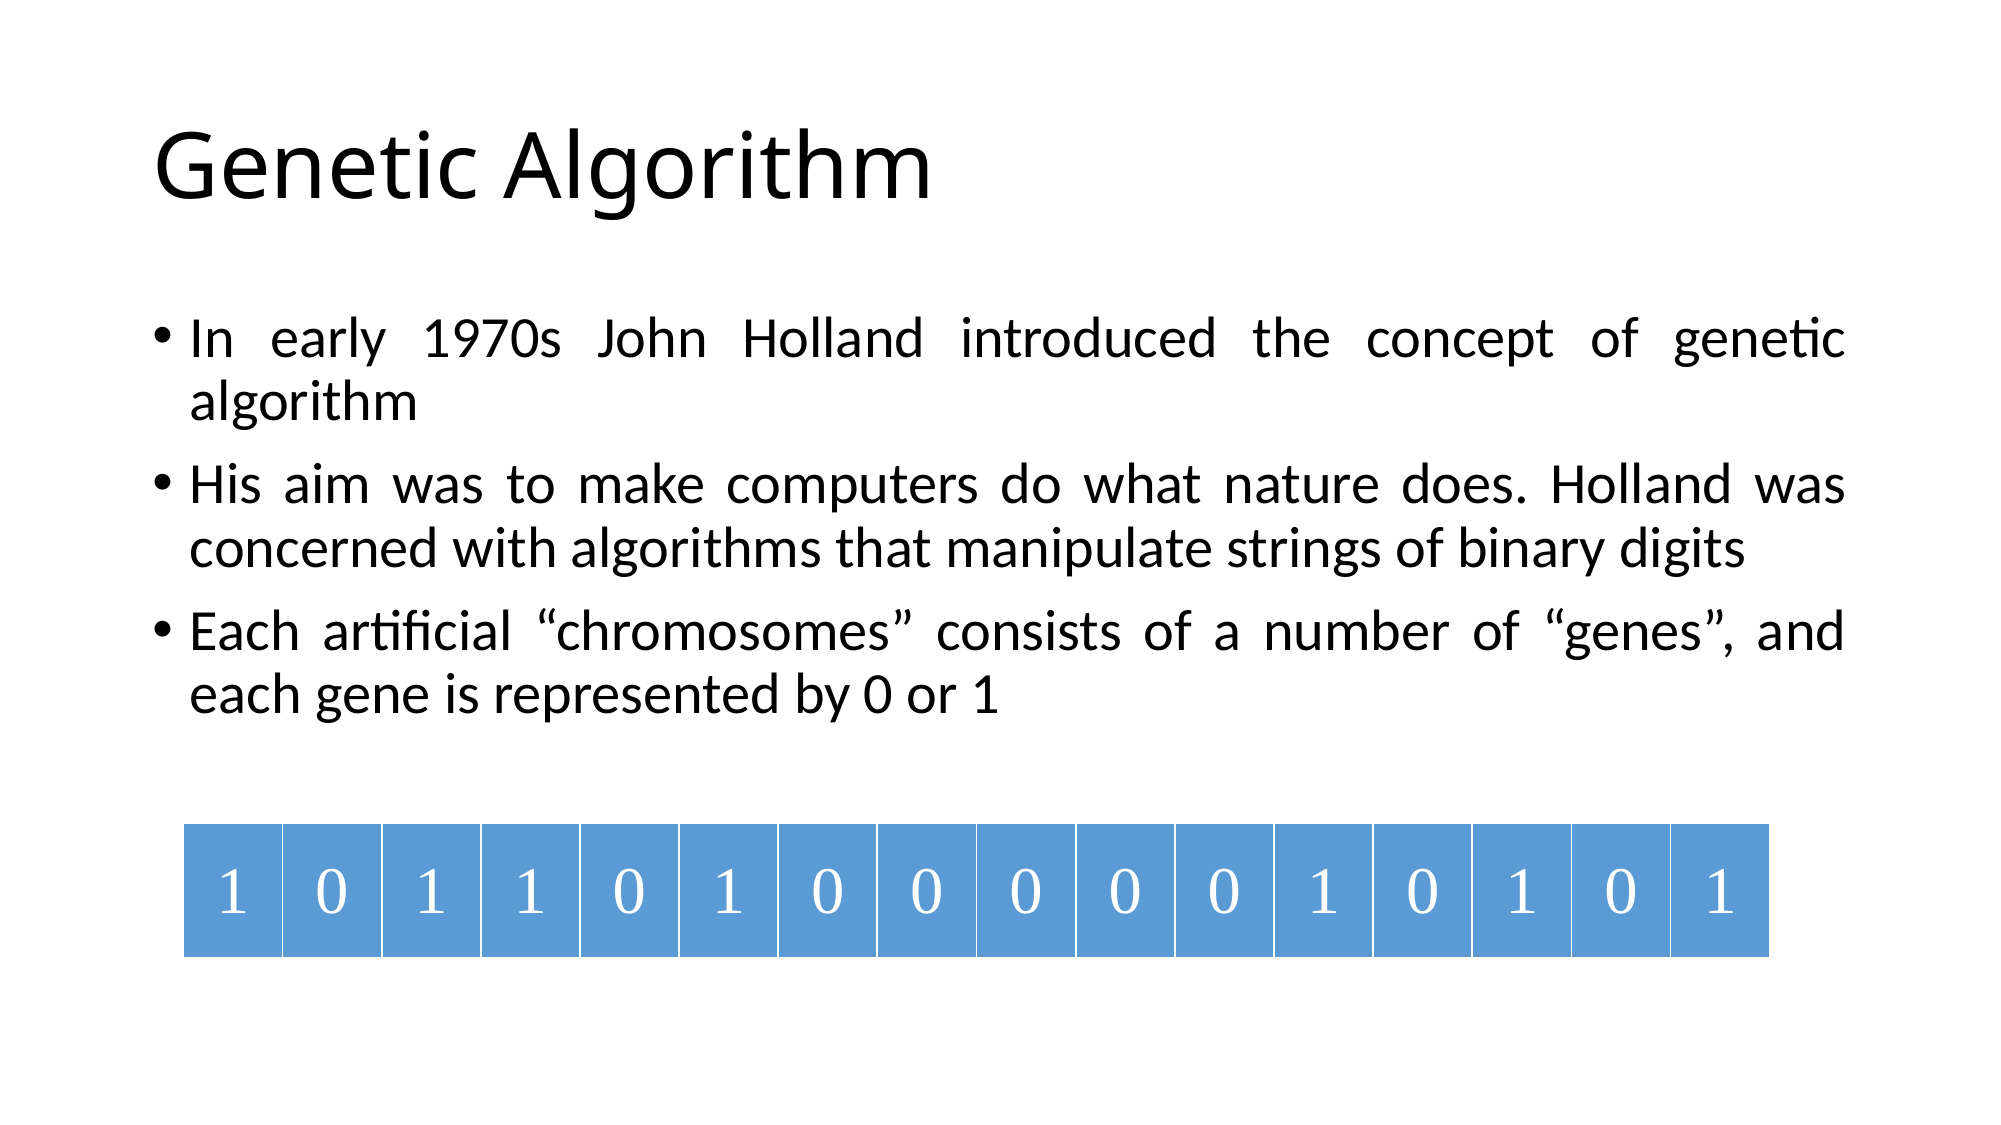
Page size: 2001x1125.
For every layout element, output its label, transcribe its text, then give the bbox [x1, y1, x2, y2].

table_header 1 [184, 824, 282, 957]
table_header 0 [581, 824, 678, 957]
table_header 0 [283, 824, 381, 957]
table_header 0 [779, 824, 876, 957]
table_header 1 [1473, 824, 1571, 957]
table_header 0 [977, 824, 1075, 957]
table_header 0 [878, 824, 976, 957]
table_header 1 [680, 824, 777, 957]
table_header 0 [1374, 824, 1471, 957]
title Genetic Algorithm [137, 59, 1863, 278]
table_header 0 [1077, 824, 1174, 957]
list In early 1970s John Holland introduced the concept of genetic algorithm His aim was to make computers do what nature does. Holland was concerned with algorithms that manipulate strings of binary digits Each artificial “chromosomes” consists of a number of “genes”, and each gene is represented by 0 or 1 [137, 299, 1863, 1014]
table_header 1 [1671, 824, 1769, 957]
table_header 0 [1572, 824, 1670, 957]
table_header 1 [482, 824, 579, 957]
table_header 1 [383, 824, 480, 957]
table_header 1 [1275, 824, 1372, 957]
table_header 0 [1176, 824, 1273, 957]
